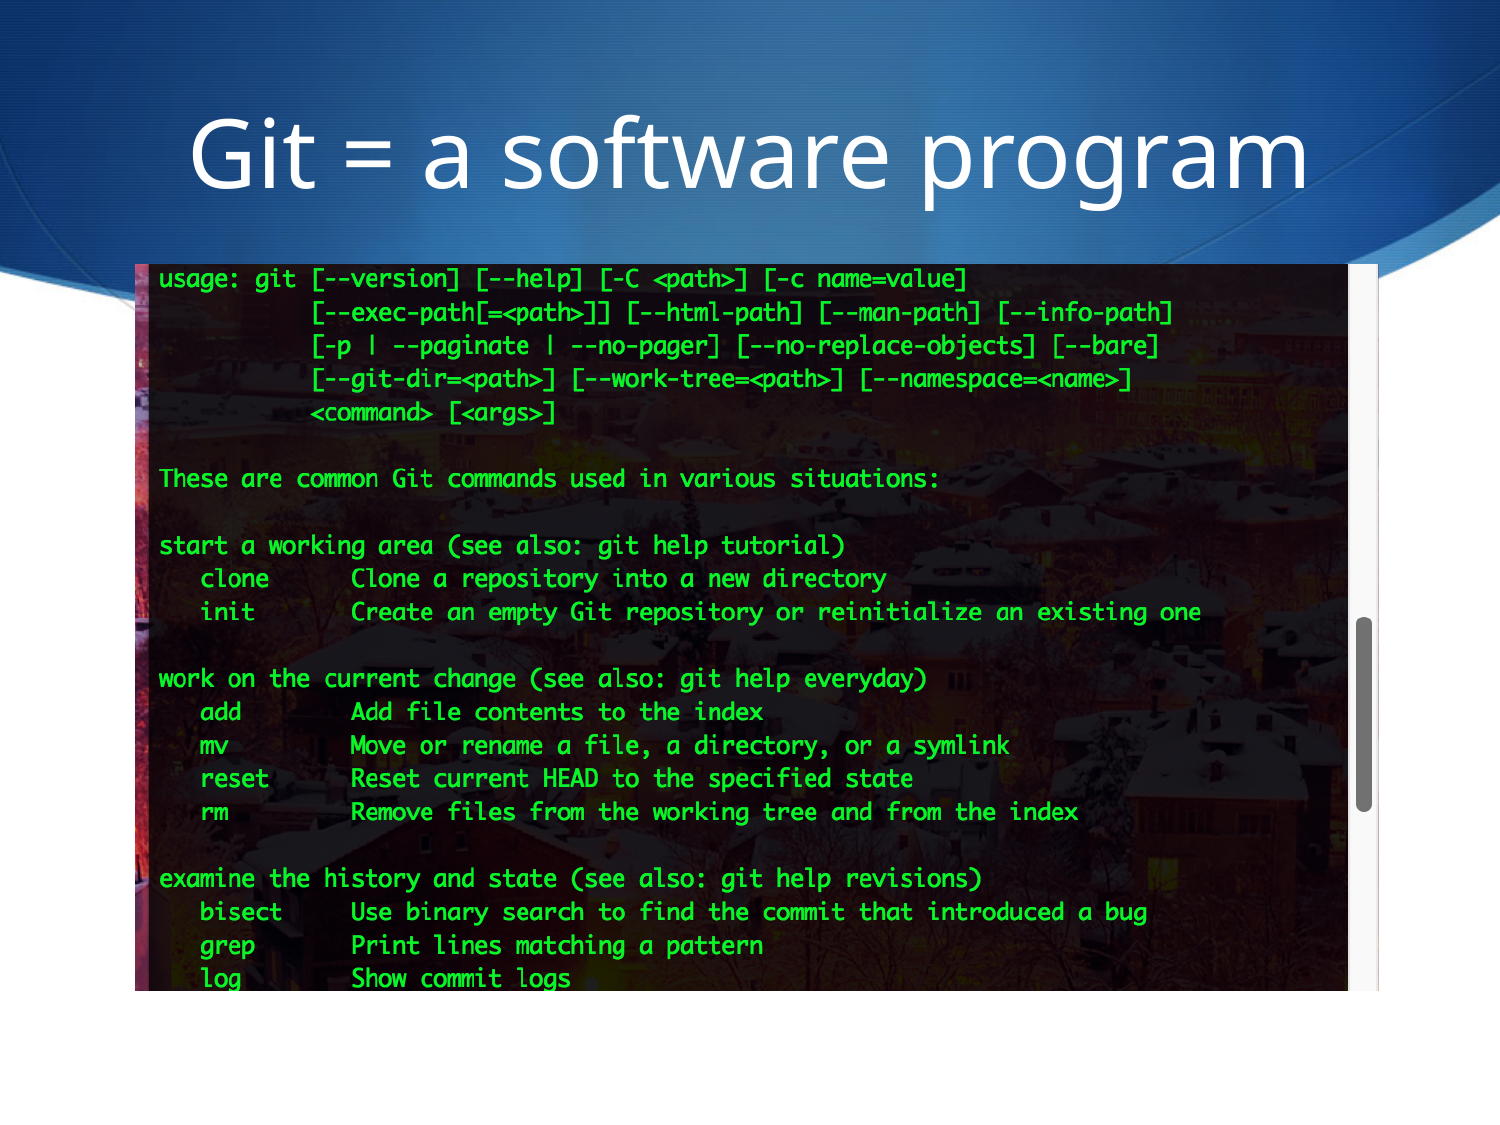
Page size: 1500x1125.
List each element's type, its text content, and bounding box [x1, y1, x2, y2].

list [120, 263, 1379, 991]
title Git = a software program [75, 56, 1425, 245]
picture [0, 0, 1500, 1125]
